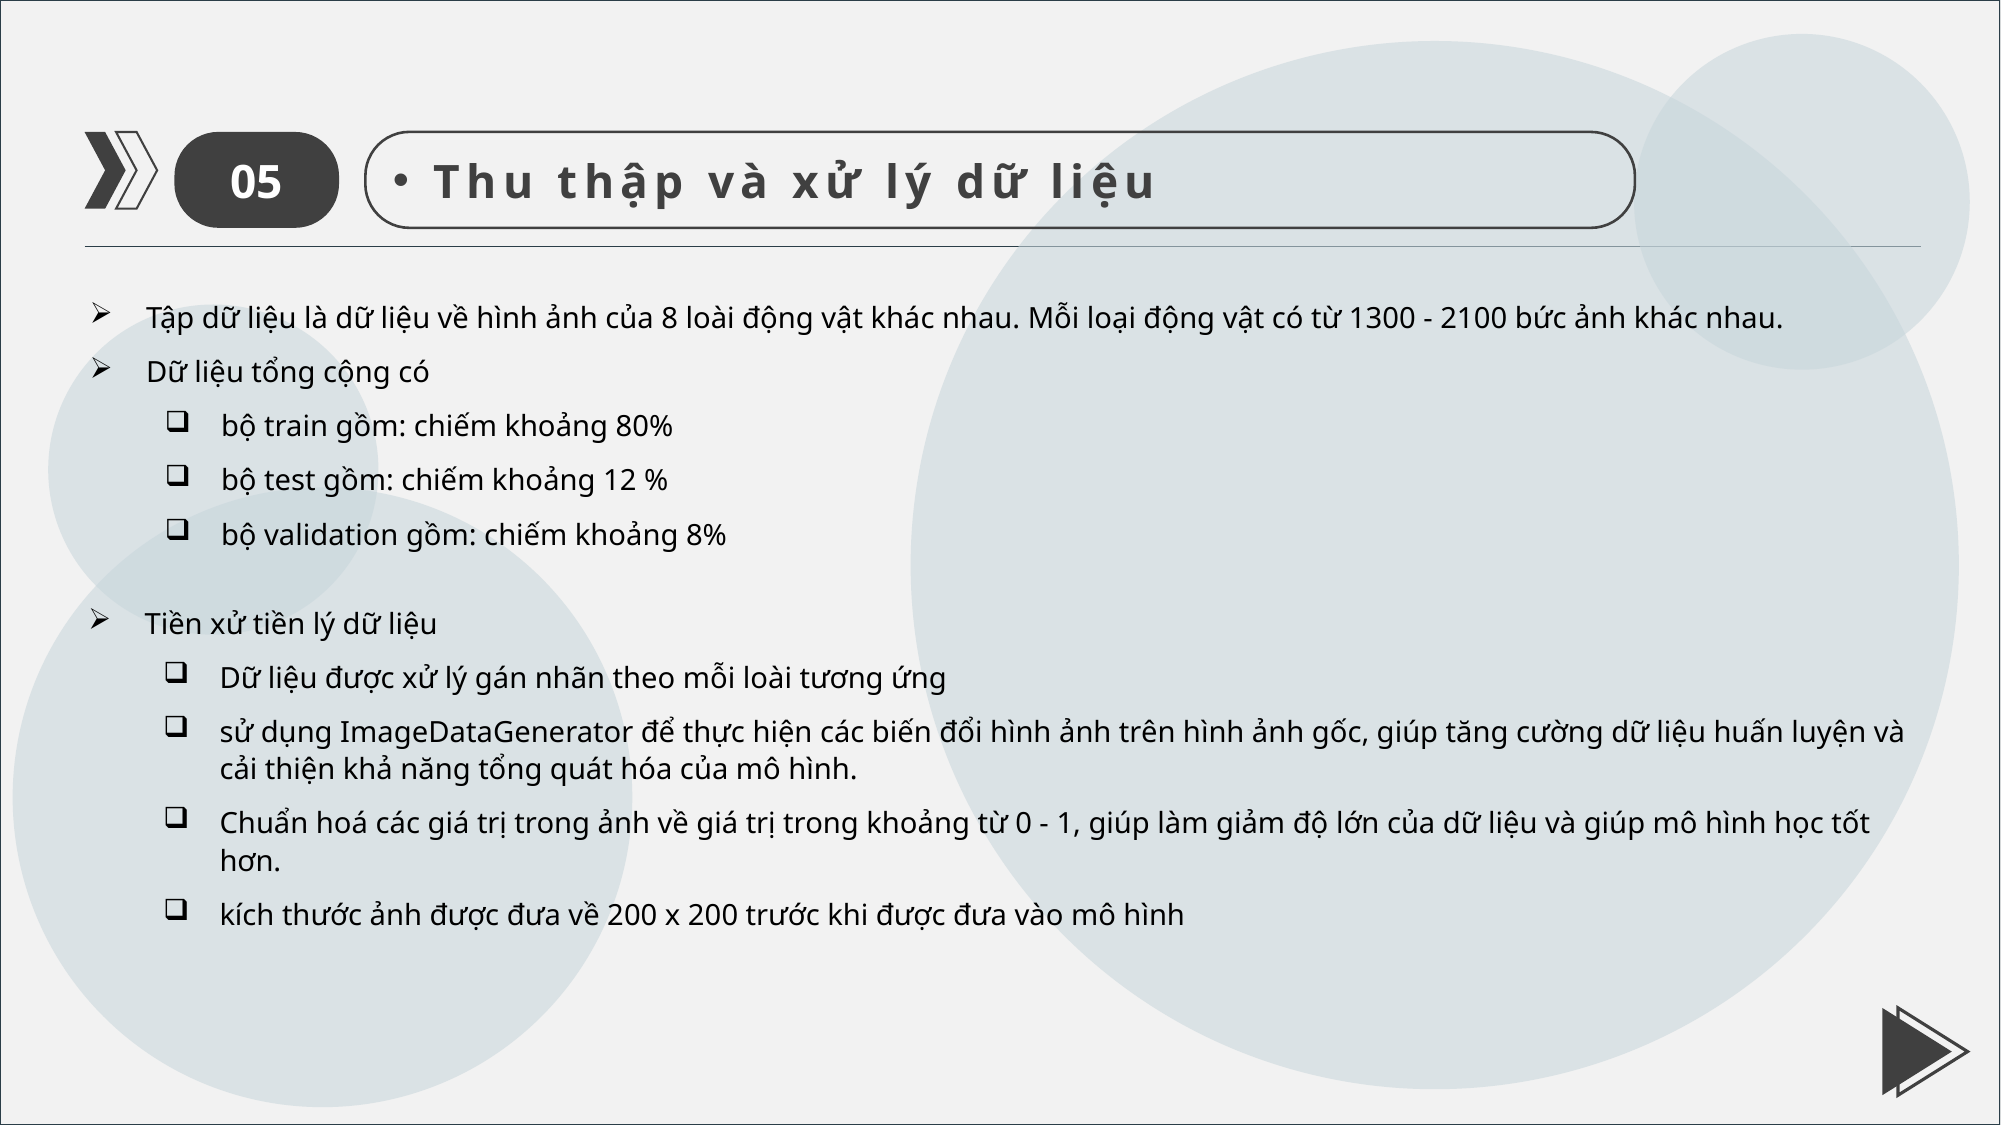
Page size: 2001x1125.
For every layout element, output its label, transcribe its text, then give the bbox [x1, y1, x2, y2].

text_box Tiền xử tiền lý dữ liệu Dữ liệu được xử lý gán nhãn theo mỗi loài tương ứng sử dụng ImageDataGenerator để thực hiện các biến đổi hình ảnh trên hình ảnh gốc, giúp tăng cường dữ liệu huấn luyện và cải thiện khả năng tổng quát hóa của mô hình. Chuẩn hoá các giá trị trong ảnh về giá trị trong khoảng từ 0 - 1, giúp làm giảm độ lớn của dữ liệu và giúp mô hình học tốt hơn. kích thước ảnh được đưa về 200 x 200 trước khi được đưa vào mô hình [73, 595, 1925, 939]
text_box 05 [173, 130, 341, 229]
text_box Thu thập và xử lý dữ liệu [364, 130, 1636, 229]
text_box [84, 131, 158, 209]
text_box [1881, 1008, 1969, 1095]
text_box Tập dữ liệu là dữ liệu về hình ảnh của 8 loài động vật khác nhau. Mỗi loại động vật có từ 1300 - 2100 bức ảnh khác nhau. Dữ liệu tổng cộng có bộ train gồm: chiếm khoảng 80% bộ test gồm: chiếm khoảng 12 % bộ validation gồm: chiếm khoảng 8% [75, 289, 1925, 595]
